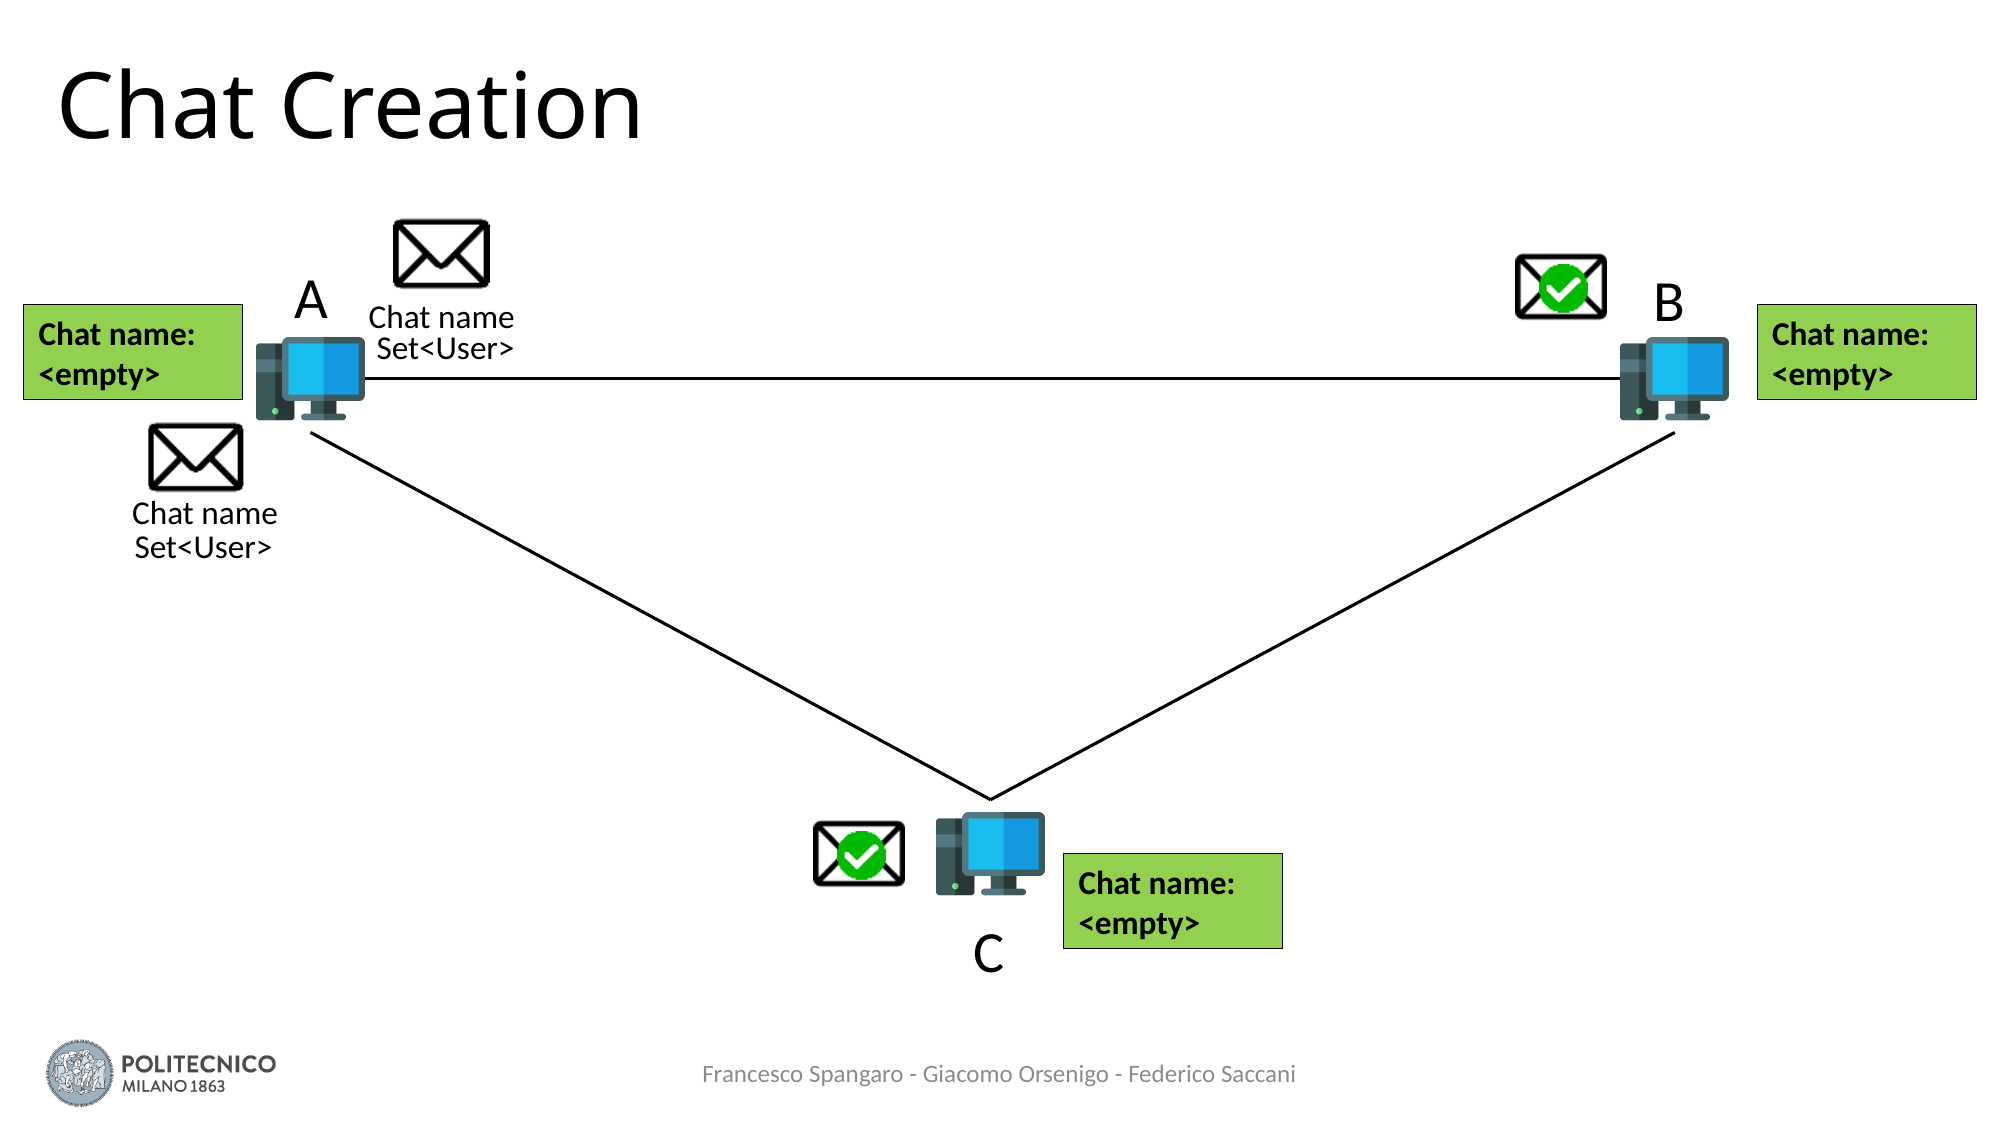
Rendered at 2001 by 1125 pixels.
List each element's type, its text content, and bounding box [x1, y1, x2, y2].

text_box Chat Creation [41, 0, 1731, 218]
text_box public Message createLocalMessage(String msg, String sender) { try { pushLock.lock(); vectorClocks.put(sender, vectorClocks.get(sender) + 1); Message m = new StringMessage(msg, Map.copyOf(vectorClocks), sender); receivedMsgs.add(m); propertyChangeSupport.firePropertyChange( … ); return m; } finally { pushLock.unlock(); } } [21, 1014, 300, 1125]
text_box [310, 432, 990, 800]
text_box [353, 205, 536, 376]
text_box Chat name: <empty> [1064, 853, 1283, 949]
text_box Chat name: <empty> [23, 304, 243, 400]
footer Francesco Spangaro - Giacomo Orsenigo - Federico Saccani [662, 1042, 1338, 1103]
picture [1515, 240, 1607, 333]
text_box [990, 432, 1675, 800]
picture [813, 807, 905, 900]
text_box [936, 799, 1064, 993]
text_box Chat name: <empty> [1757, 304, 1977, 400]
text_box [256, 253, 385, 433]
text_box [116, 409, 294, 574]
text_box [1620, 255, 1744, 433]
